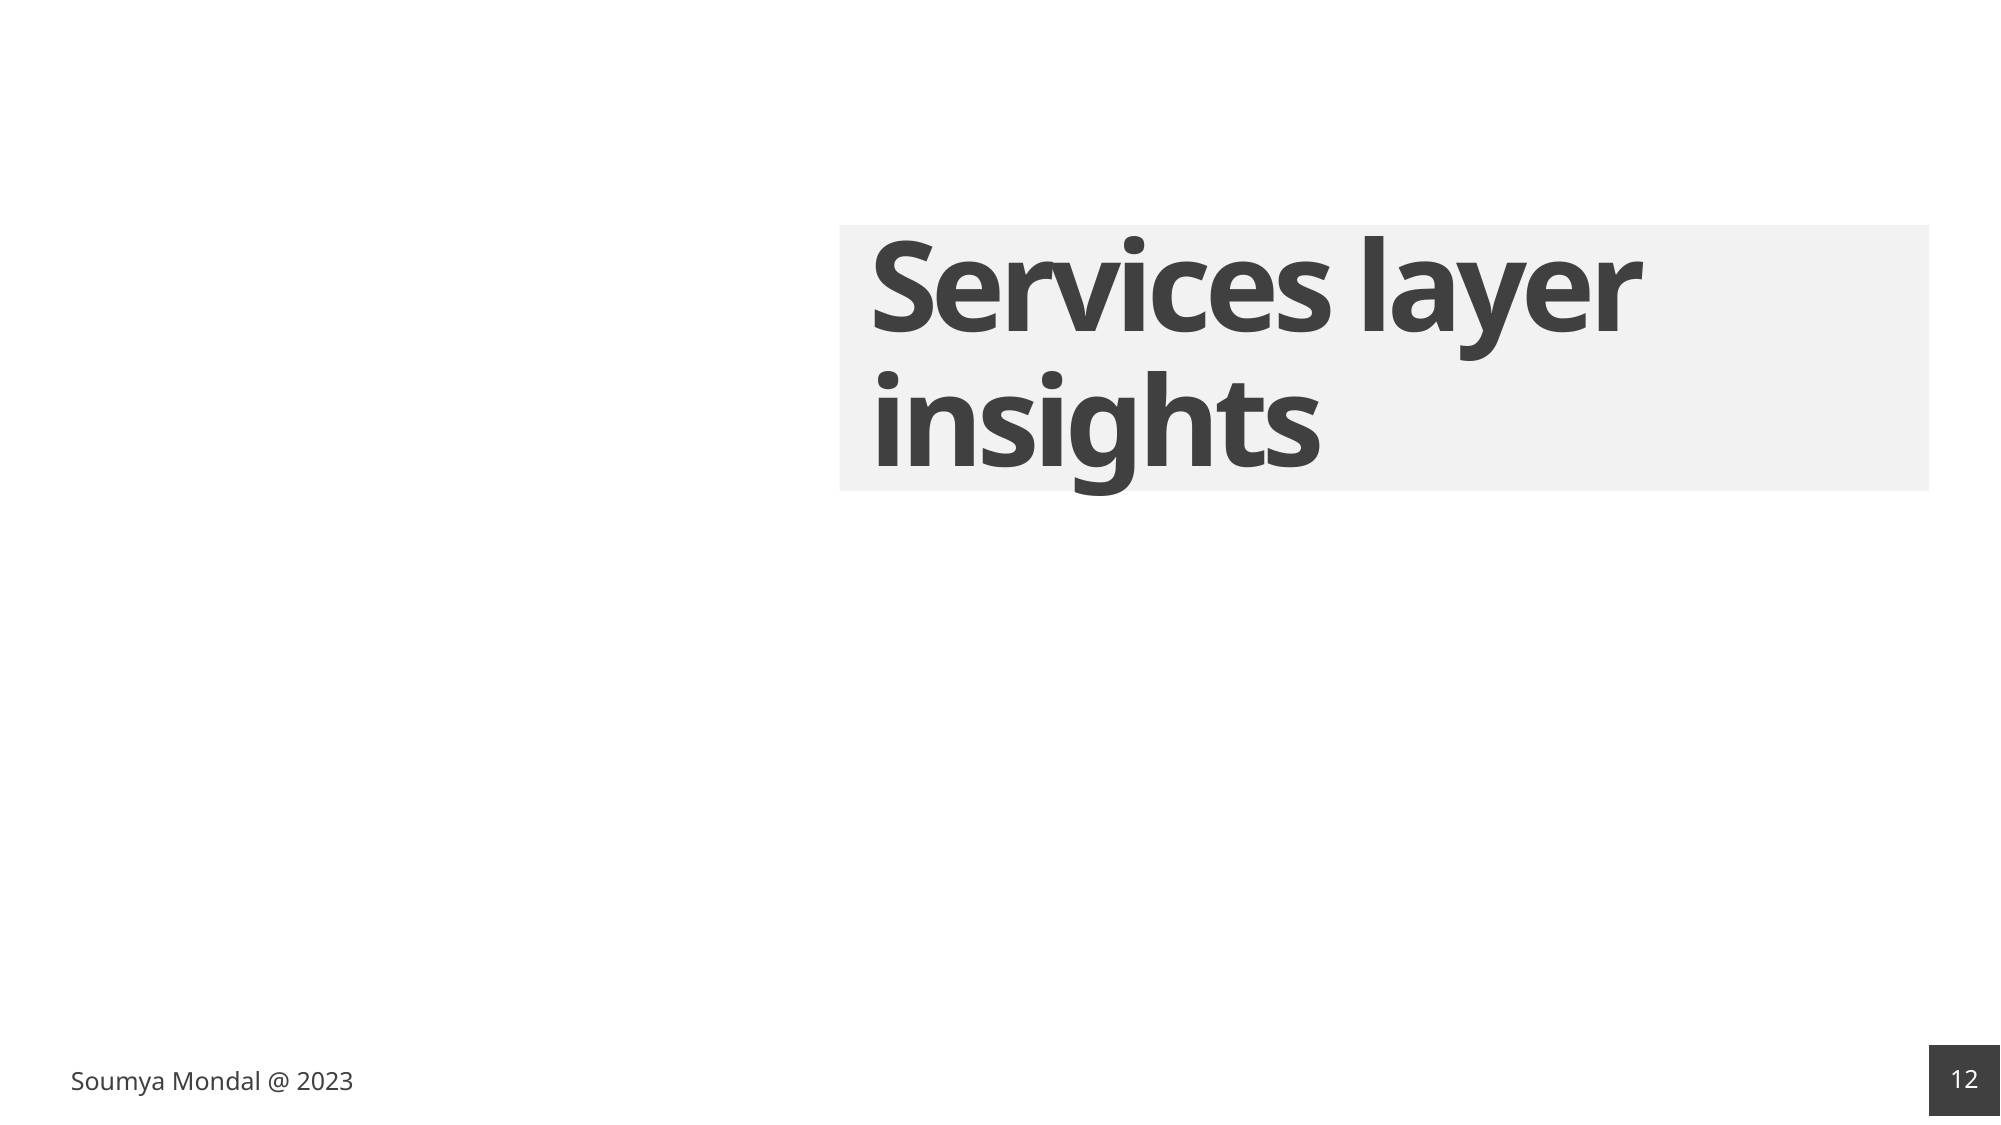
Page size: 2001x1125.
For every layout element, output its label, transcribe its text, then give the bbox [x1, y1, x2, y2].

footer Soumya Mondal @ 2023 [70, 1056, 1000, 1105]
title Services layer insights [839, 224, 1930, 492]
slide_number 12 [1929, 1045, 2000, 1116]
